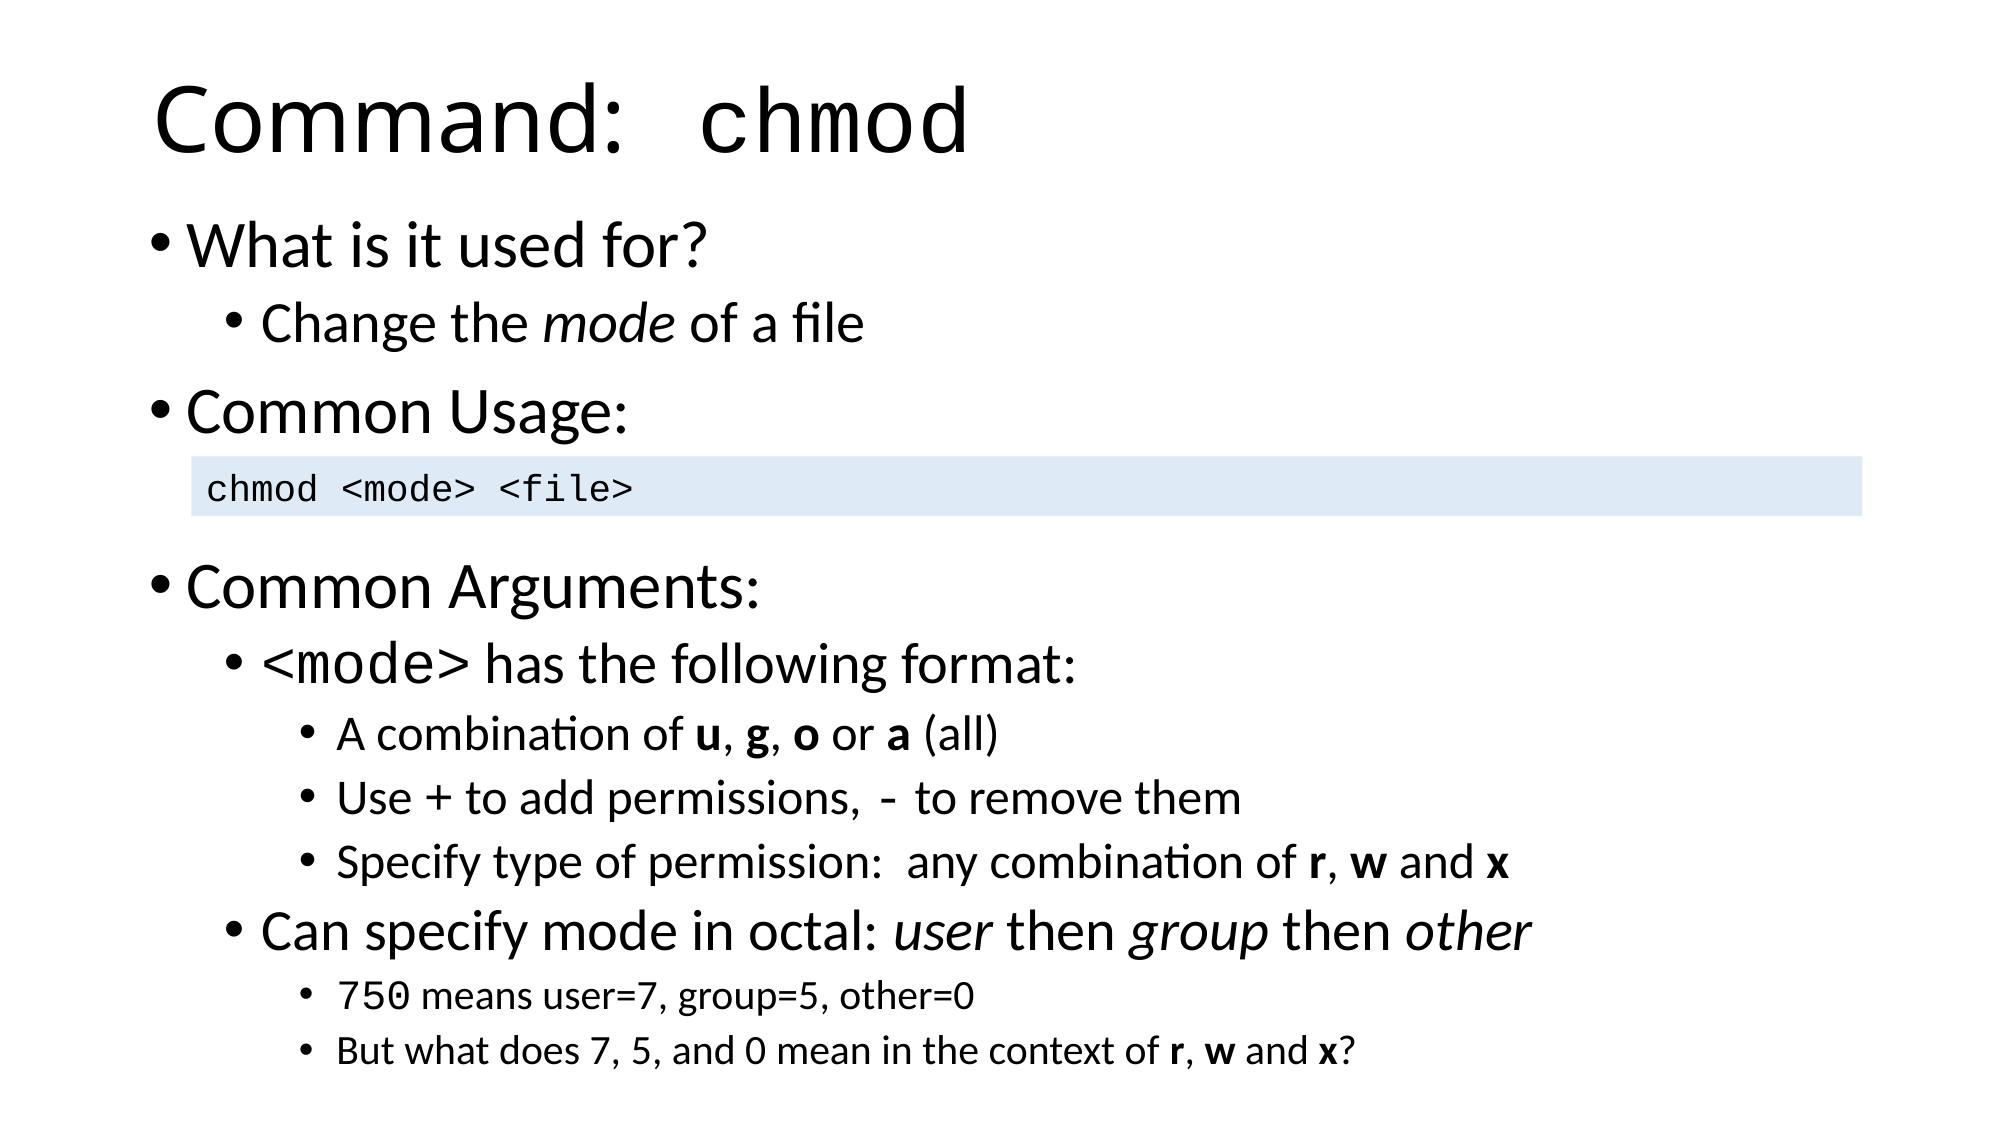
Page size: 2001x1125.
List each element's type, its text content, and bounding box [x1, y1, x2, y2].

list Common Arguments: <mode> has the following format: A combination of u, g, o or a (all) Use + to add permissions, - to remove them Specify type of permission: any combination of r, w and x Can specify mode in octal: user then group then other 750 means user=7, group=5, other=0 But what does 7, 5, and 0 mean in the context of r, w and x? [133, 543, 1938, 1101]
text_box What is it used for? Change the mode of a file Common Usage: [133, 202, 1938, 472]
text_box chmod <mode> <file> [191, 456, 1863, 517]
title Command: chmod [137, 59, 1863, 186]
